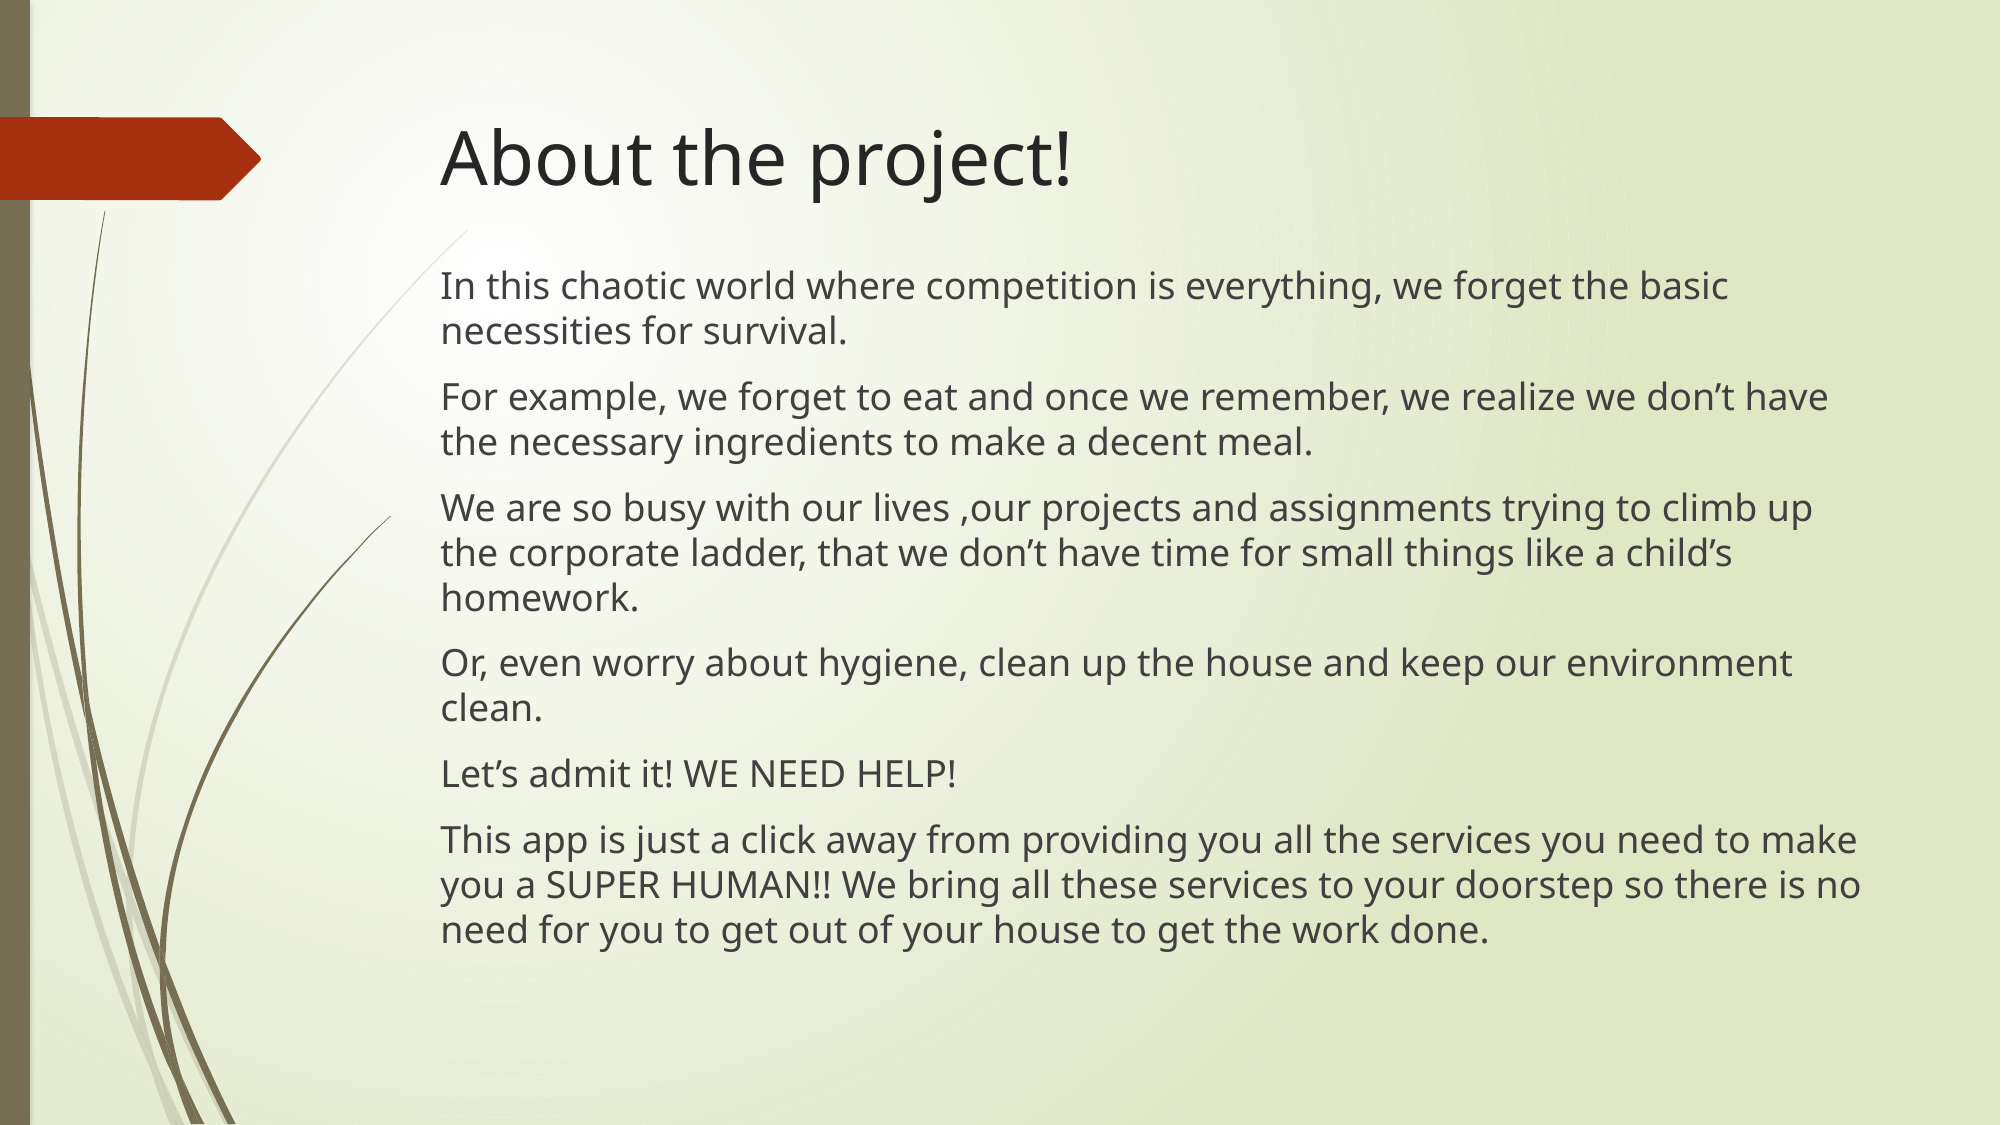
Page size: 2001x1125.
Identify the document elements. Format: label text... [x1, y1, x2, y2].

title About the project! [425, 102, 1888, 224]
list In this chaotic world where competition is everything, we forget the basic necessities for survival. For example, we forget to eat and once we remember, we realize we don’t have the necessary ingredients to make a decent meal. We are so busy with our lives ,our projects and assignments trying to climb up the corporate ladder, that we don’t have time for small things like a child’s homework. Or, even worry about hygiene, clean up the house and keep our environment clean. Let’s admit it! WE NEED HELP! This app is just a click away from providing you all the services you need to make you a SUPER HUMAN!! We bring all these services to your doorstep so there is no need for you to get out of your house to get the work done. [425, 254, 1888, 1001]
